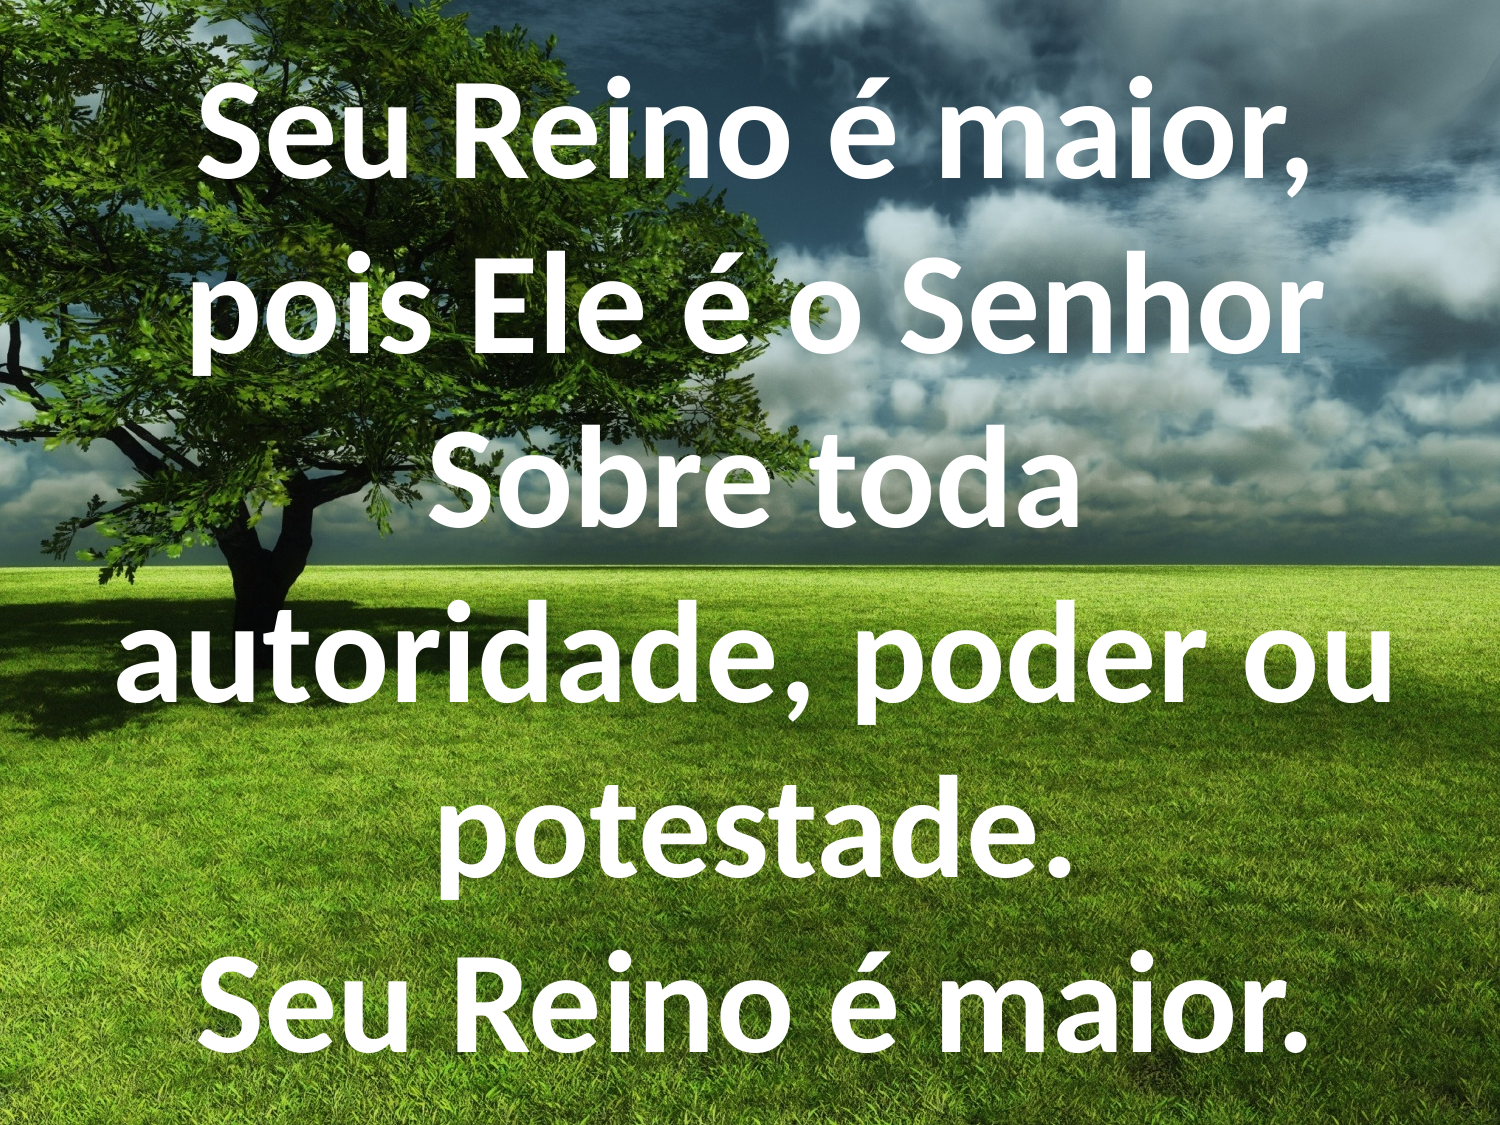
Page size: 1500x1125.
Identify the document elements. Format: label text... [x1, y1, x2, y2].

text_box Seu Reino é maior, pois Ele é o Senhor Sobre toda autoridade, poder ou potestade. Seu Reino é maior. [49, 24, 1463, 1125]
picture [0, 0, 1500, 1125]
